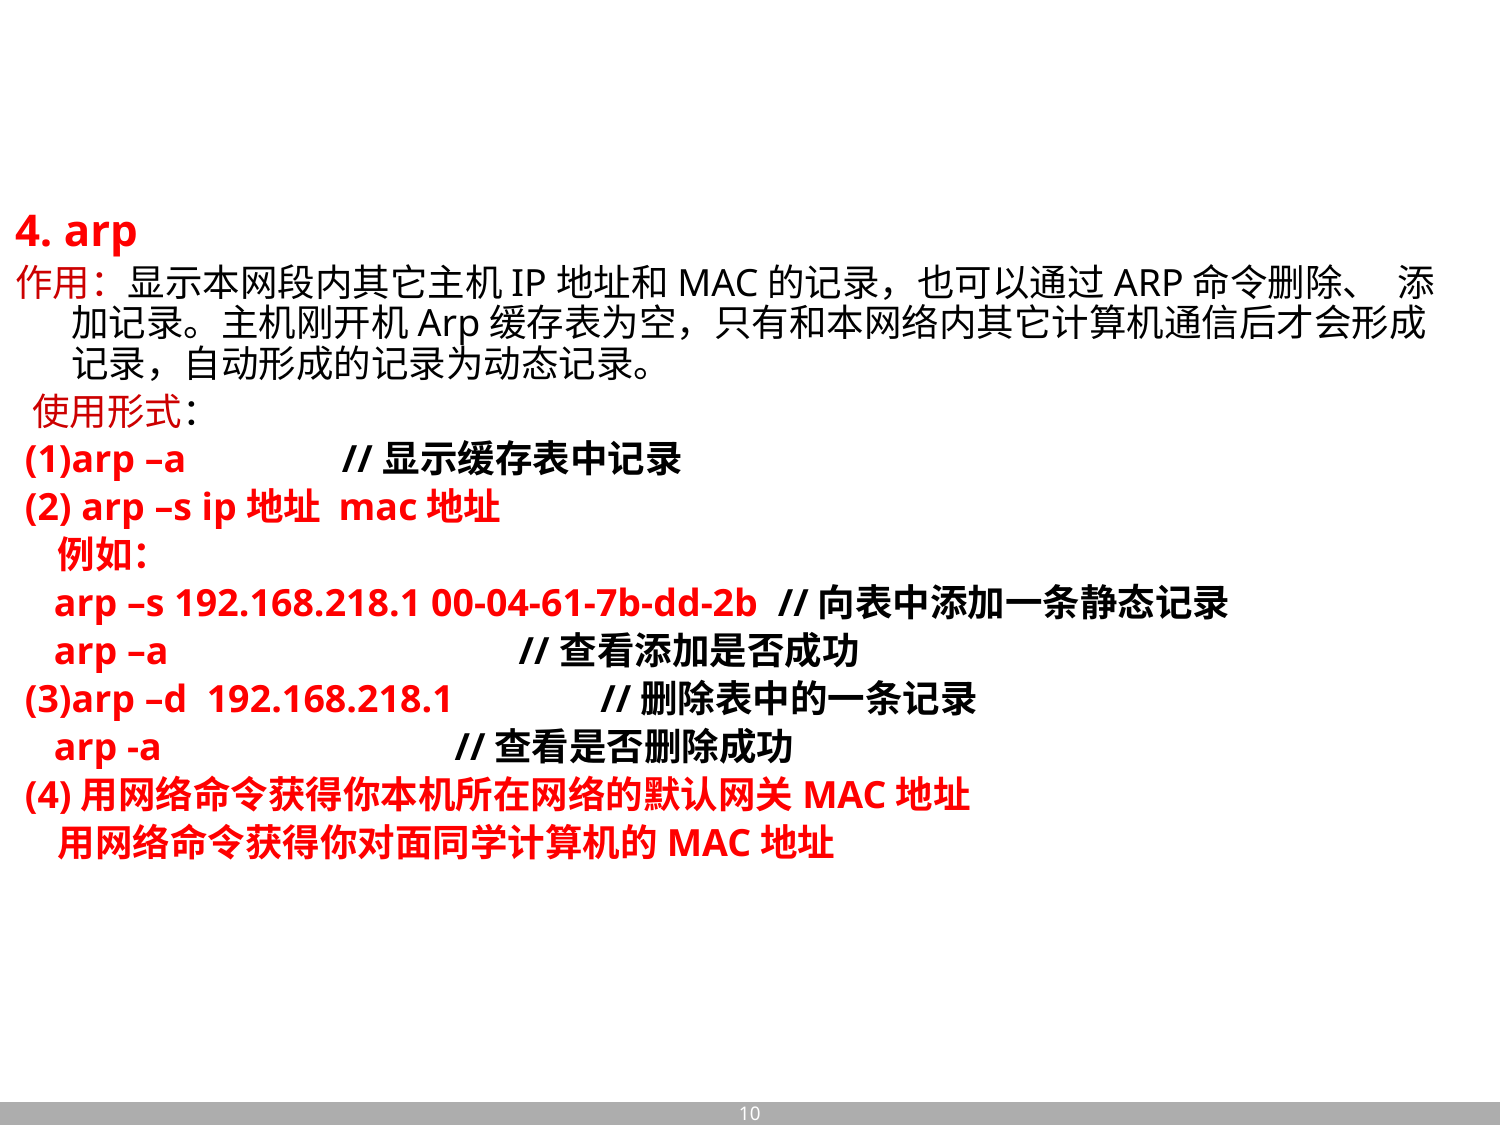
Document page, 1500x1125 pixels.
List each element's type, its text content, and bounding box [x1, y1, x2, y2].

list 4. arp 作用：显示本网段内其它主机IP地址和MAC的记录，也可以通过ARP命令删除、 添加记录。主机刚开机Arp缓存表为空，只有和本网络内其它计算机通信后才会形成记录，自动形成的记录为动态记录。 使用形式： (1)arp –a //显示缓存表中记录 (2) arp –s ip地址 mac地址 例如： arp –s 192.168.218.1 00-04-61-7b-dd-2b //向表中添加一条静态记录 arp –a //查看添加是否成功 (3)arp –d 192.168.218.1 //删除表中的一条记录 arp -a //查看是否删除成功 (4)用网络命令获得你本机所在网络的默认网关MAC地址 用网络命令获得你对面同学计算机的MAC地址 [0, 201, 1469, 1021]
